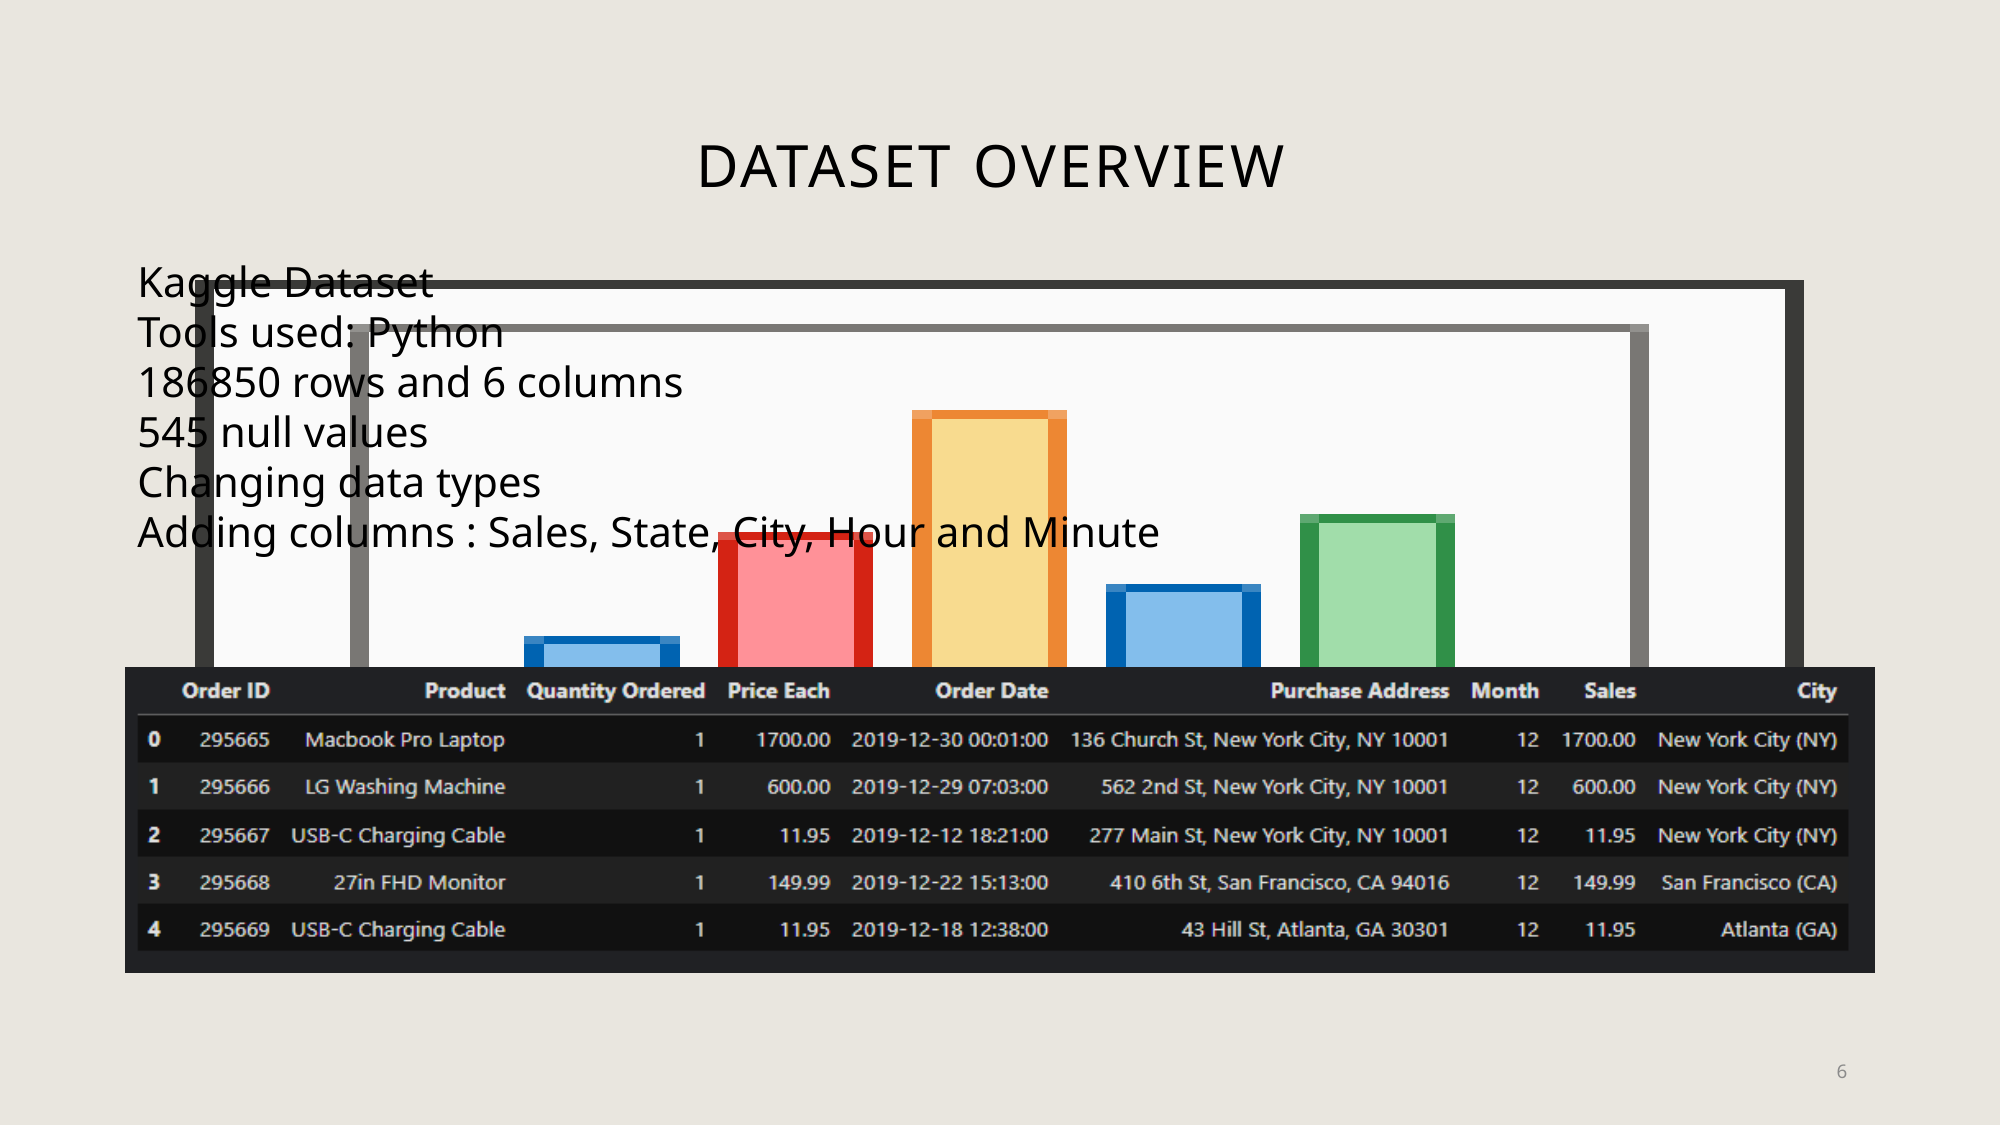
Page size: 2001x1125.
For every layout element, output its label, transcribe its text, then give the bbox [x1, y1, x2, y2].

picture [124, 667, 1875, 973]
text_box Kaggle Dataset Tools used: Python 186850 rows and 6 columns 545 null values Changing data types Adding columns : Sales, State, City, Hour and Minute [137, 255, 1863, 667]
title DATASET OVERVIEW [137, 59, 1863, 255]
slide_number 6 [1412, 1042, 1863, 1103]
